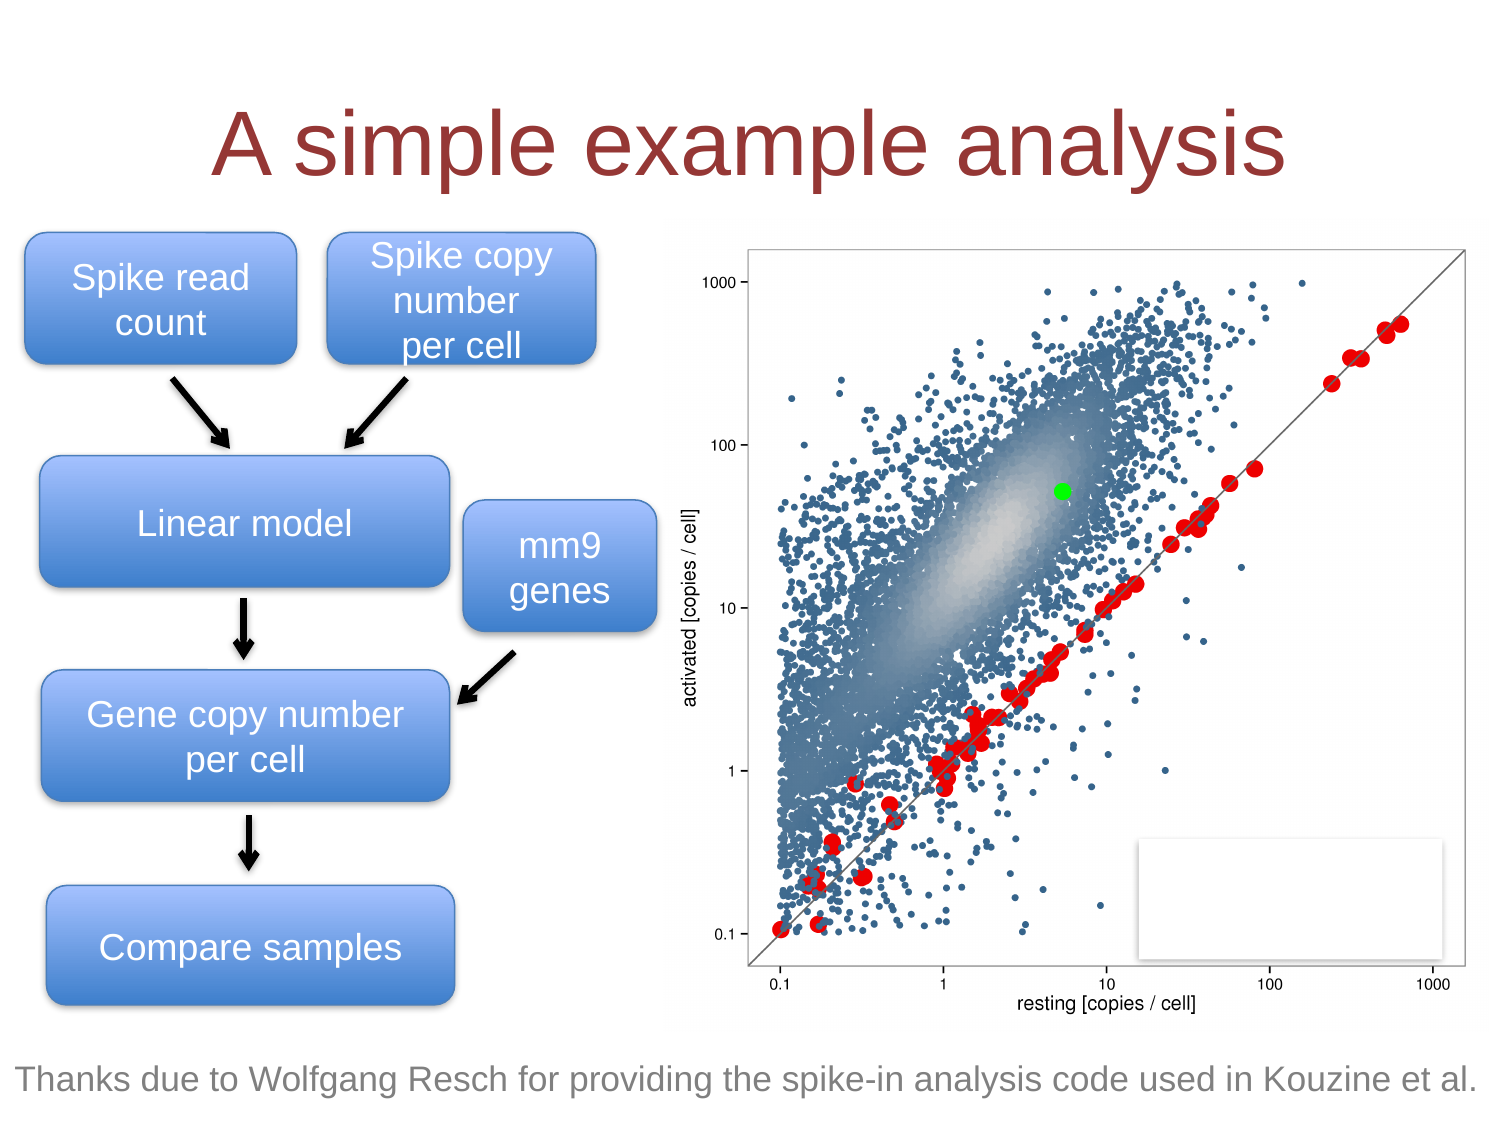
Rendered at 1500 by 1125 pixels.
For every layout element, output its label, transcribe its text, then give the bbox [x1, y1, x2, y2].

text_box Gene copy number per cell [40, 668, 451, 802]
text_box Compare samples [45, 884, 456, 1006]
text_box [343, 377, 407, 449]
title A simple example analysis [75, 45, 1425, 233]
text_box Spike read count [24, 231, 298, 365]
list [663, 218, 1489, 1032]
text_box Spike copy number per cell [326, 231, 597, 365]
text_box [456, 651, 515, 705]
text_box Linear model [38, 454, 451, 588]
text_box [171, 377, 231, 449]
text_box Thanks due to Wolfgang Resch for providing the spike-in analysis code used in Kouzine et al. [0, 1048, 1500, 1106]
text_box mm9 genes [462, 499, 658, 633]
